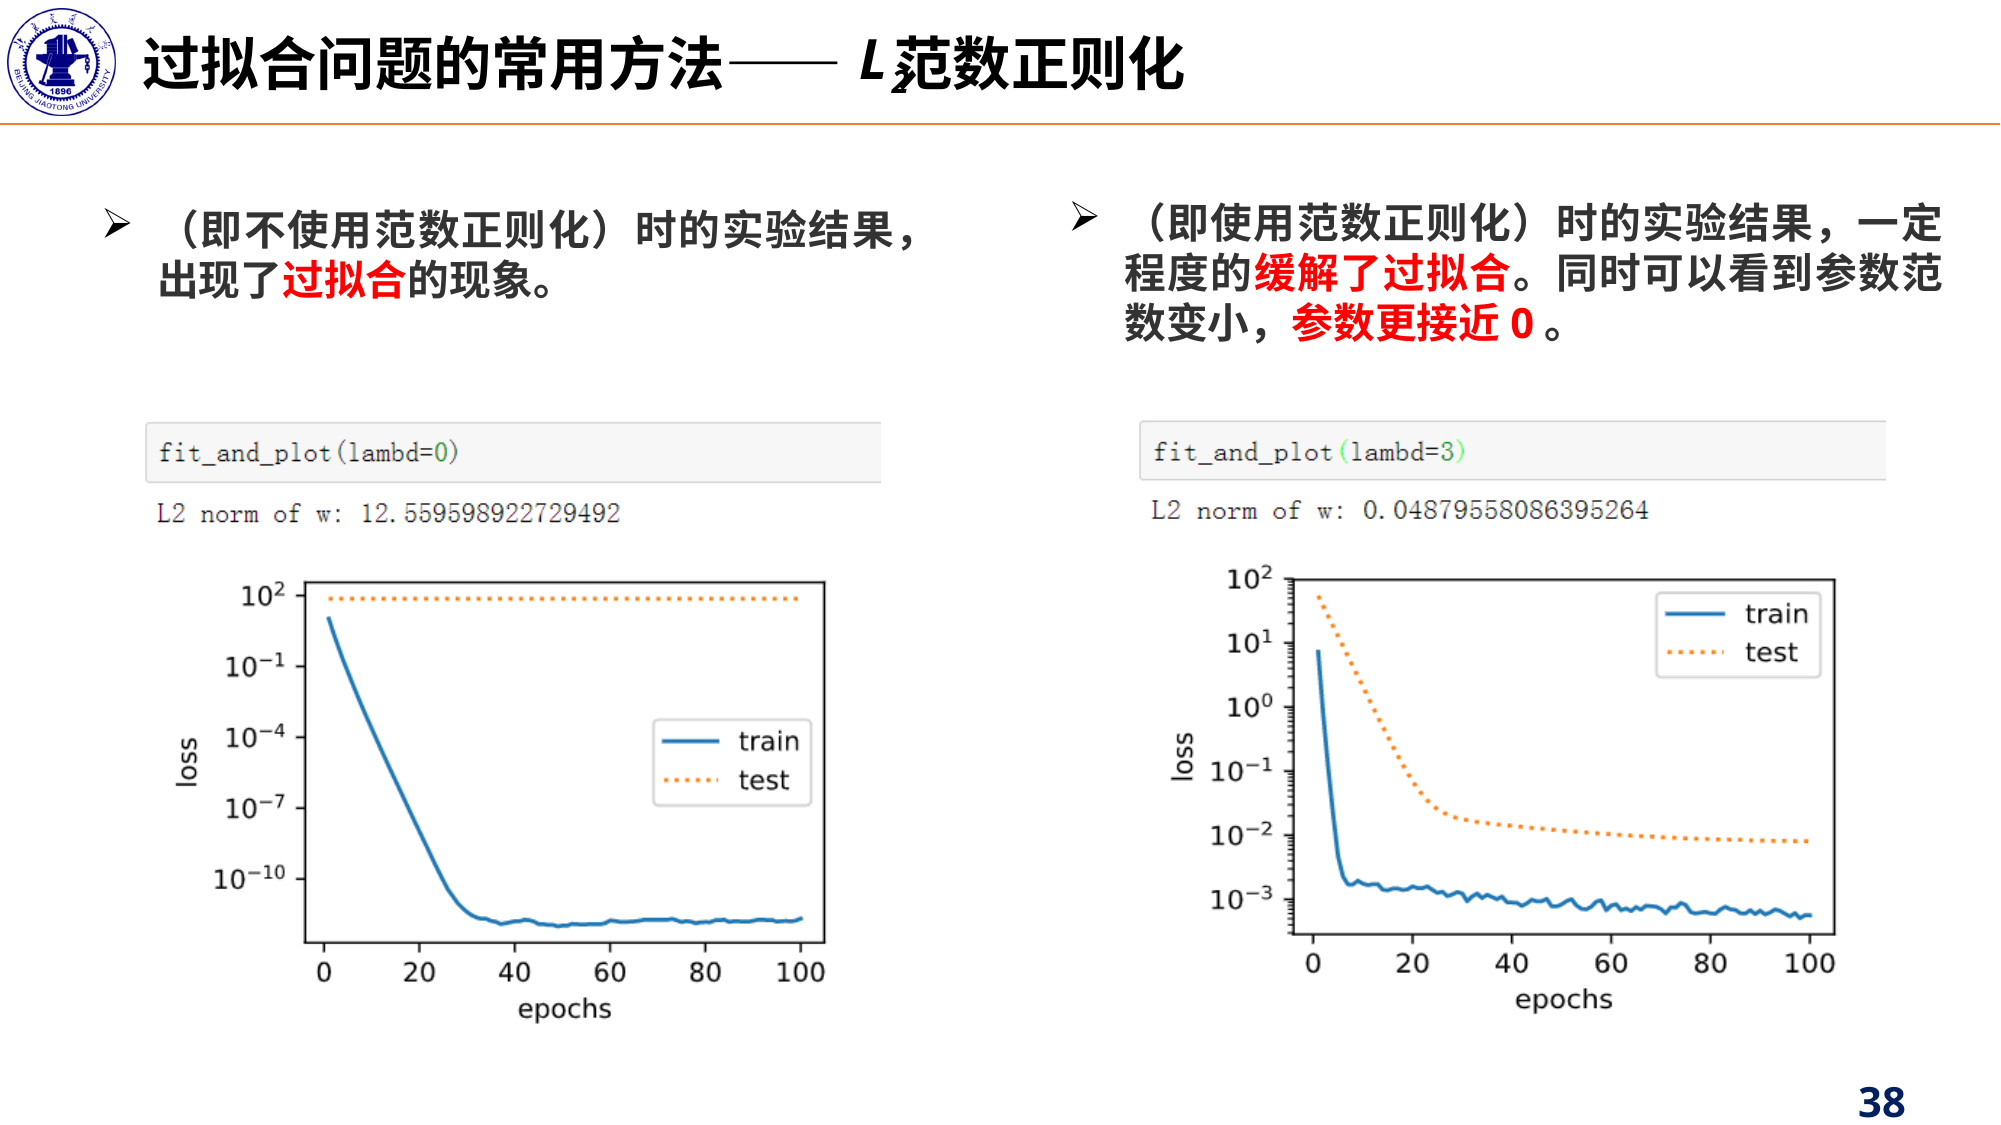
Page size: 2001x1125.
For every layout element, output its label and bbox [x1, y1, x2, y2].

picture [1131, 418, 1887, 1045]
text_box [127, 19, 1958, 108]
picture [137, 418, 882, 1047]
picture [7, 8, 116, 116]
